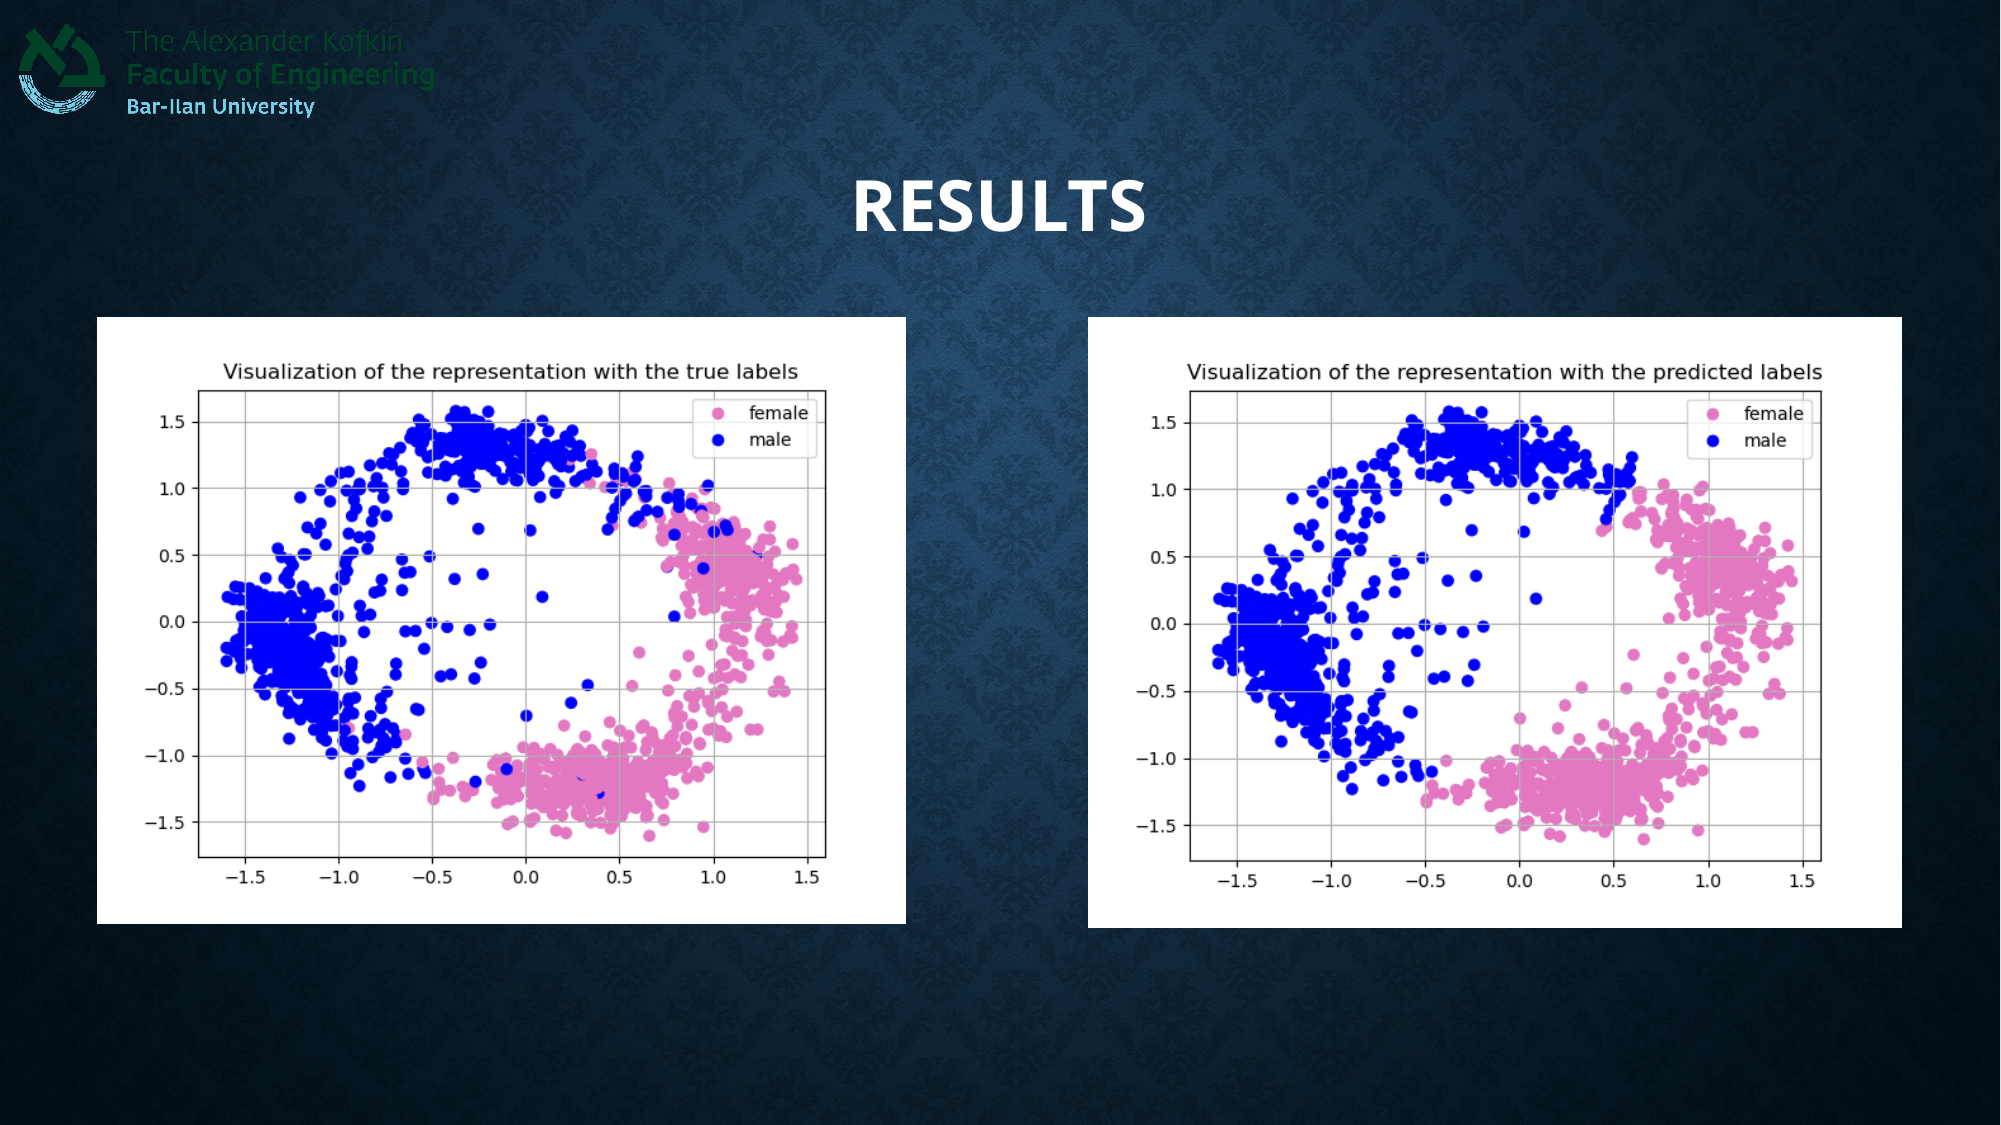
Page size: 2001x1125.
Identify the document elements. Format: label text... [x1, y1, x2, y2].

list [96, 317, 906, 925]
picture [1087, 317, 1902, 928]
picture [18, 11, 452, 131]
title Results [149, 99, 1849, 318]
